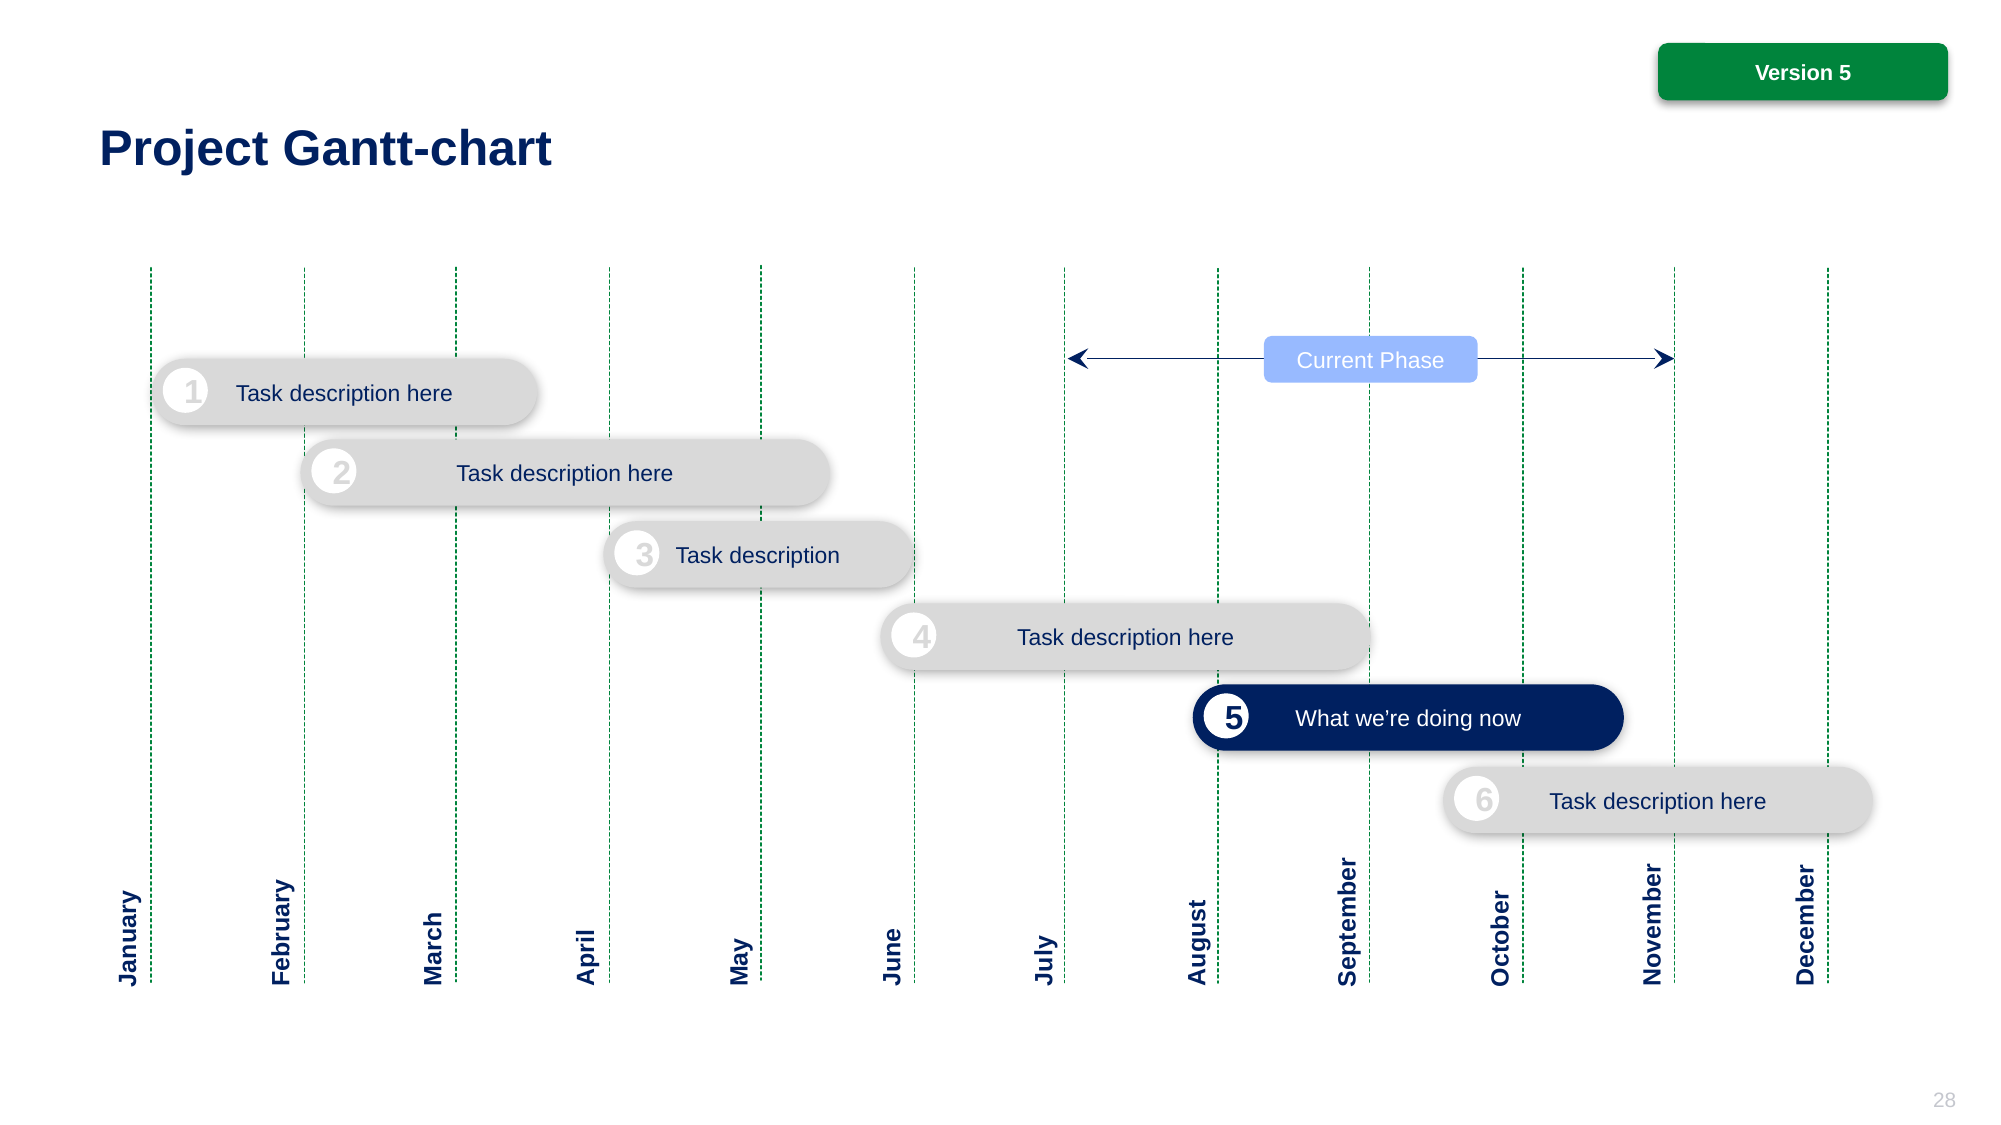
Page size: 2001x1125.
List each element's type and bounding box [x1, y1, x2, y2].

slide_number [1506, 1088, 1957, 1119]
text_box [103, 245, 1874, 1008]
text_box [1656, 41, 1950, 102]
title [84, 59, 1901, 239]
